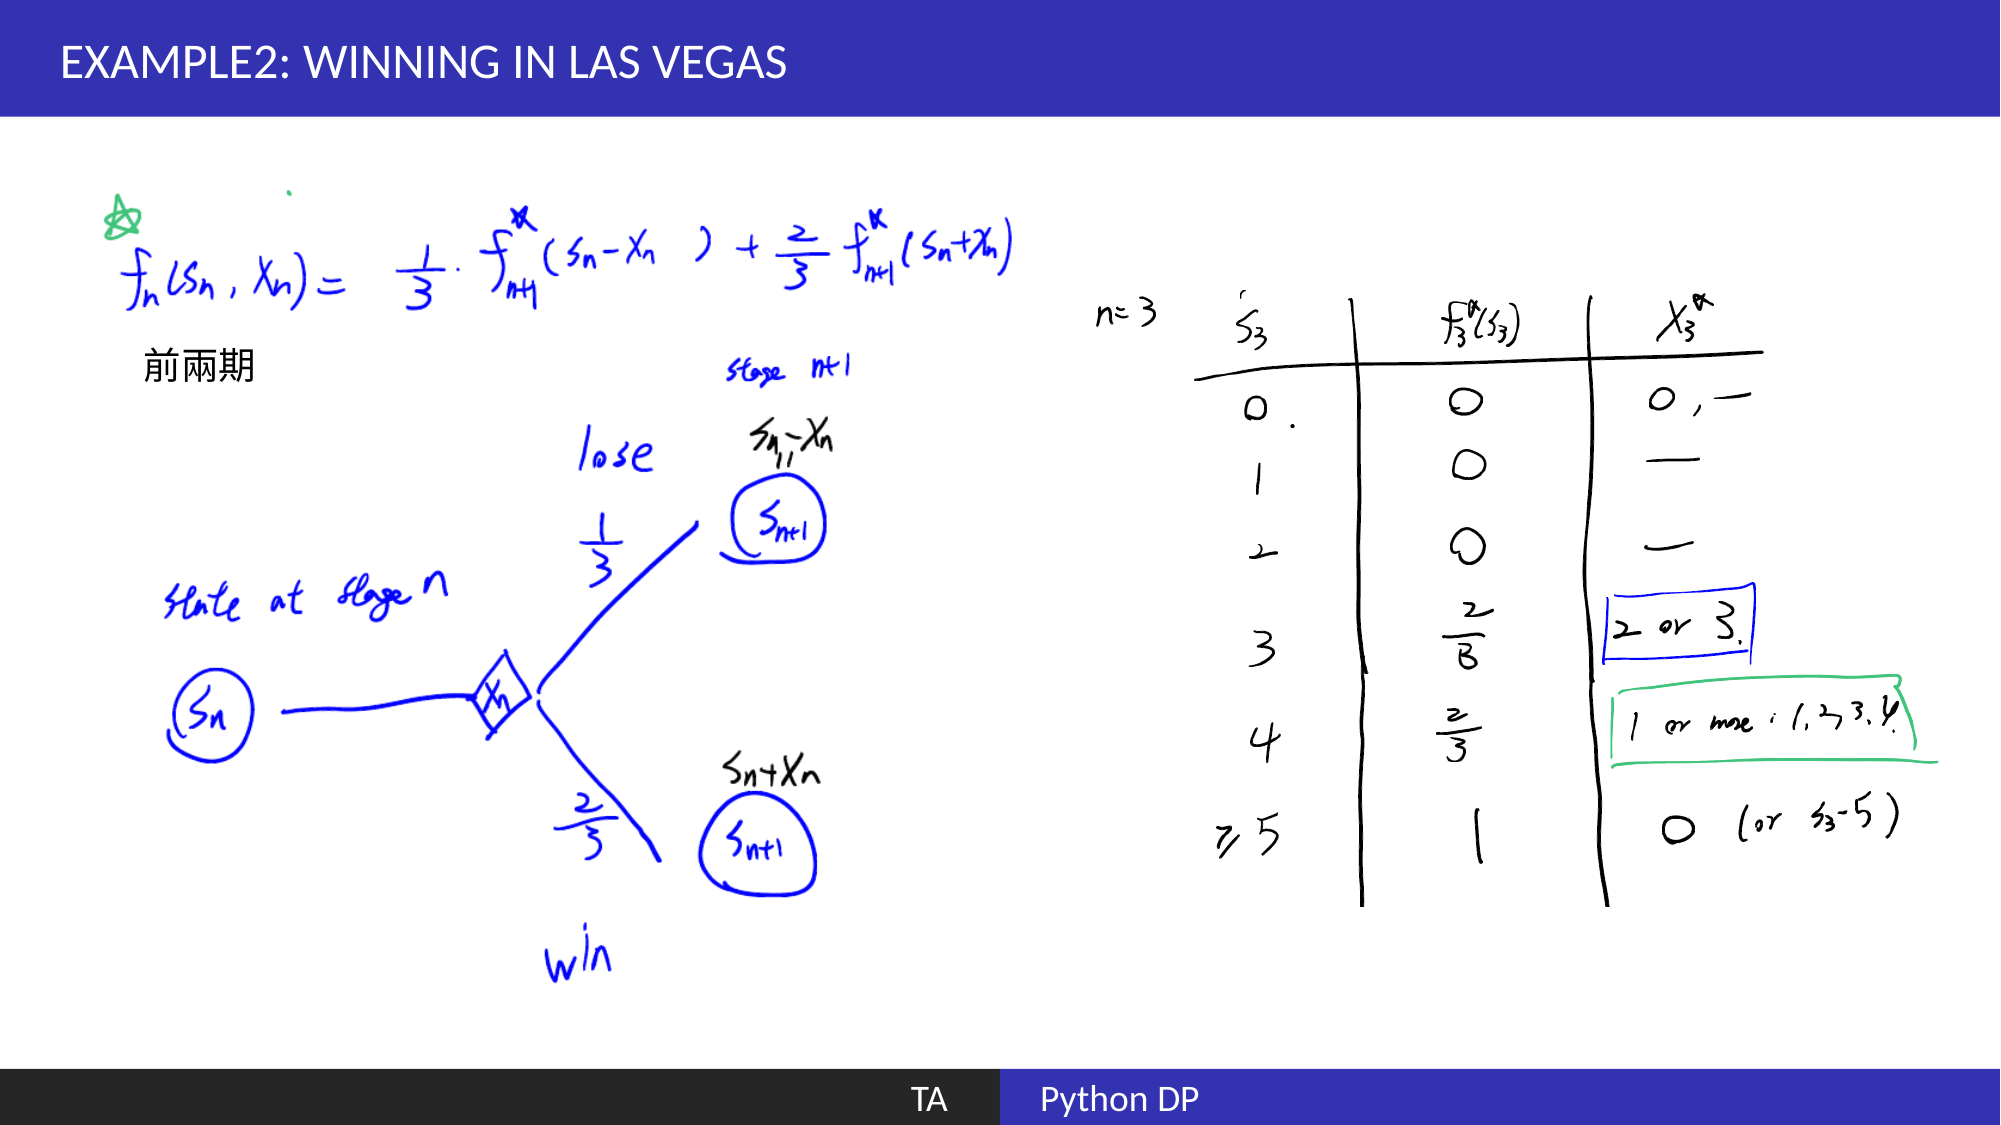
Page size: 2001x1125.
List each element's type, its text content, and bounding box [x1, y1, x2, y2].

picture [84, 183, 1038, 1012]
text_box EXAMPLE2: WINNING IN LAS VEGAS [0, 0, 2000, 118]
picture [1074, 278, 1960, 907]
text_box TA [0, 1068, 999, 1125]
text_box Python DP [999, 1068, 2000, 1125]
